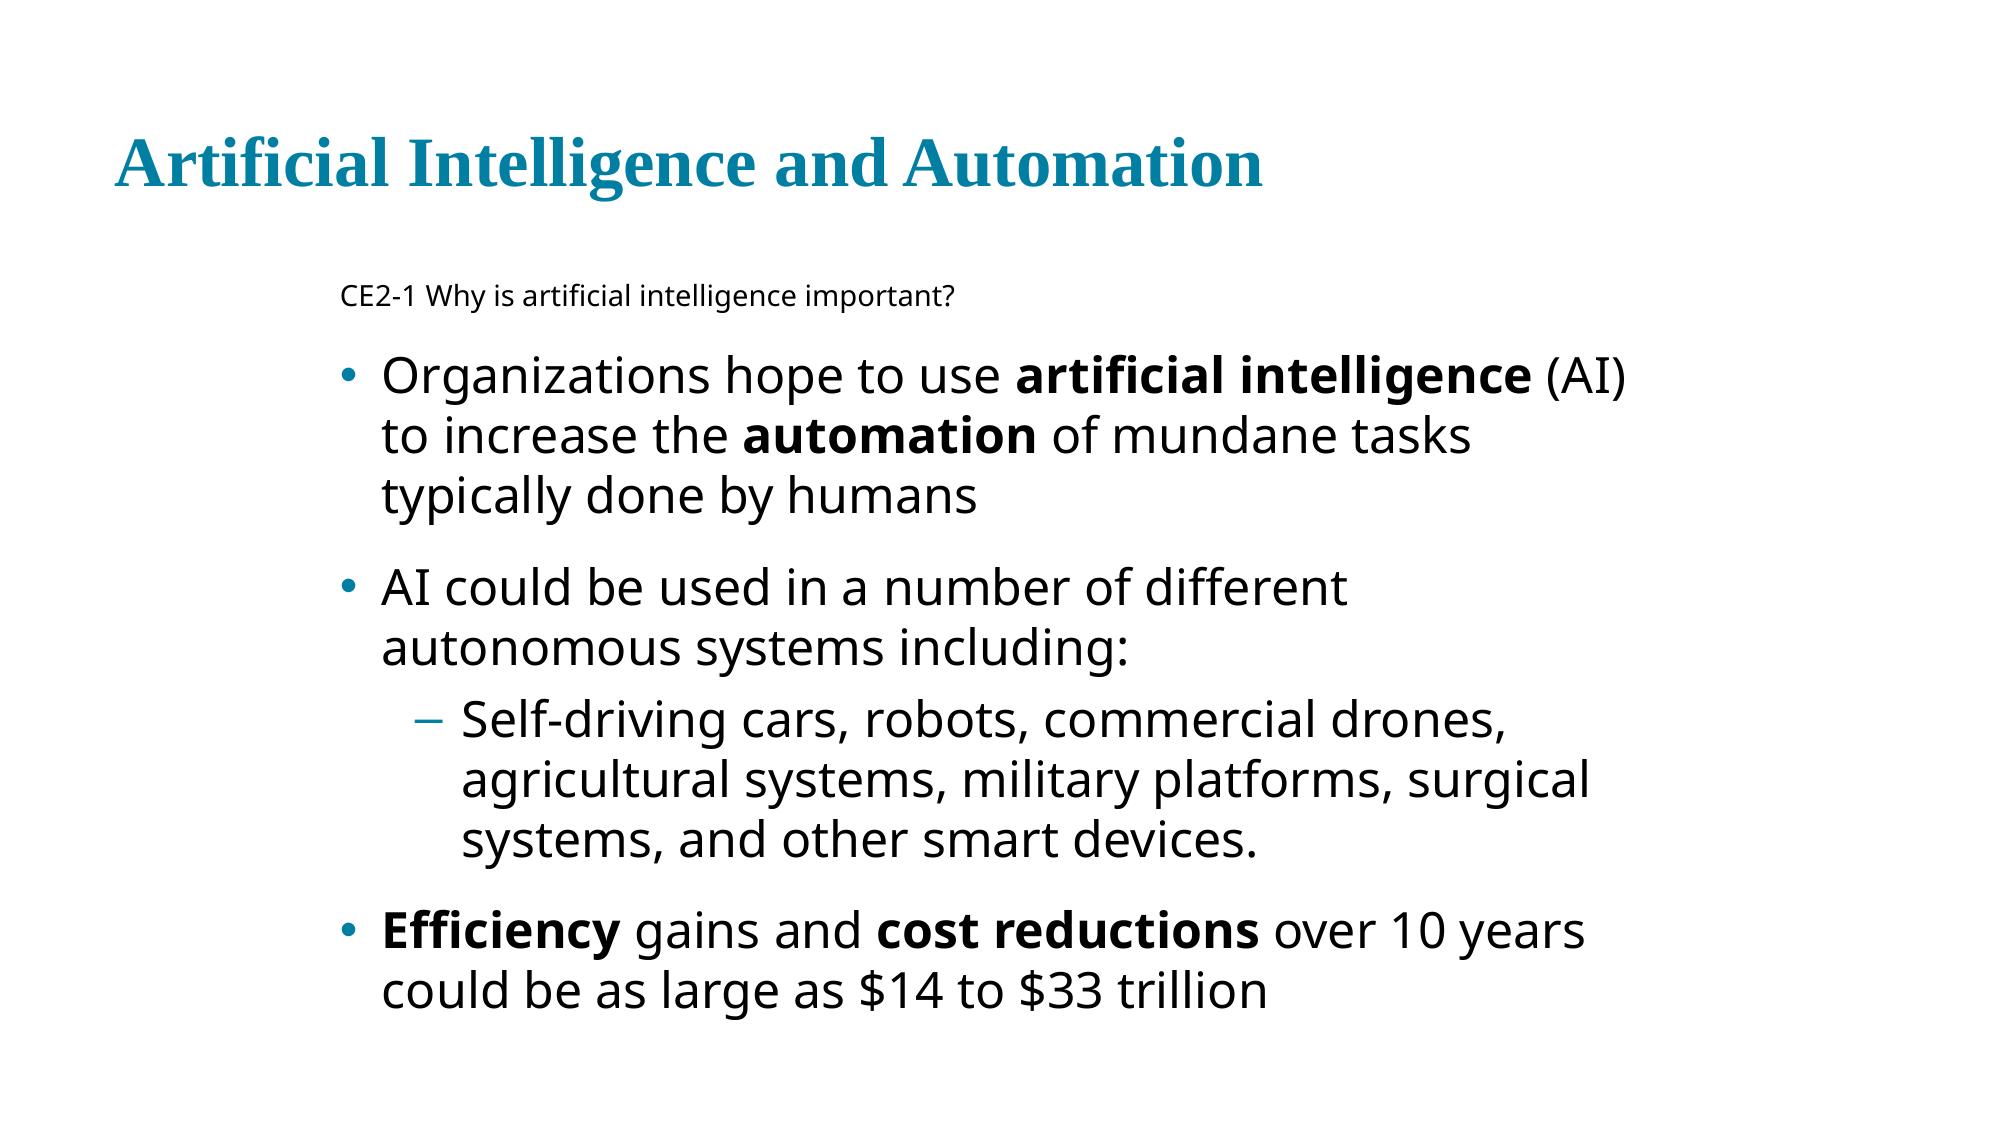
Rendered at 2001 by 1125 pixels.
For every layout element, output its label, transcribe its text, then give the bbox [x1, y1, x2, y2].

list CE 2-1 Why is artificial intelligence important? Organizations hope to use artificial intelligence (A I) to increase the automation of mundane tasks typically done by humans A I could be used in a number of different autonomous systems including: Self-driving cars, robots, commercial drones, agricultural systems, military platforms, surgical systems, and other smart devices. Efficiency gains and cost reductions over 10 years could be as large as $14 to $33 trillion [324, 262, 1675, 1020]
title Artificial Intelligence and Automation [99, 35, 1900, 216]
